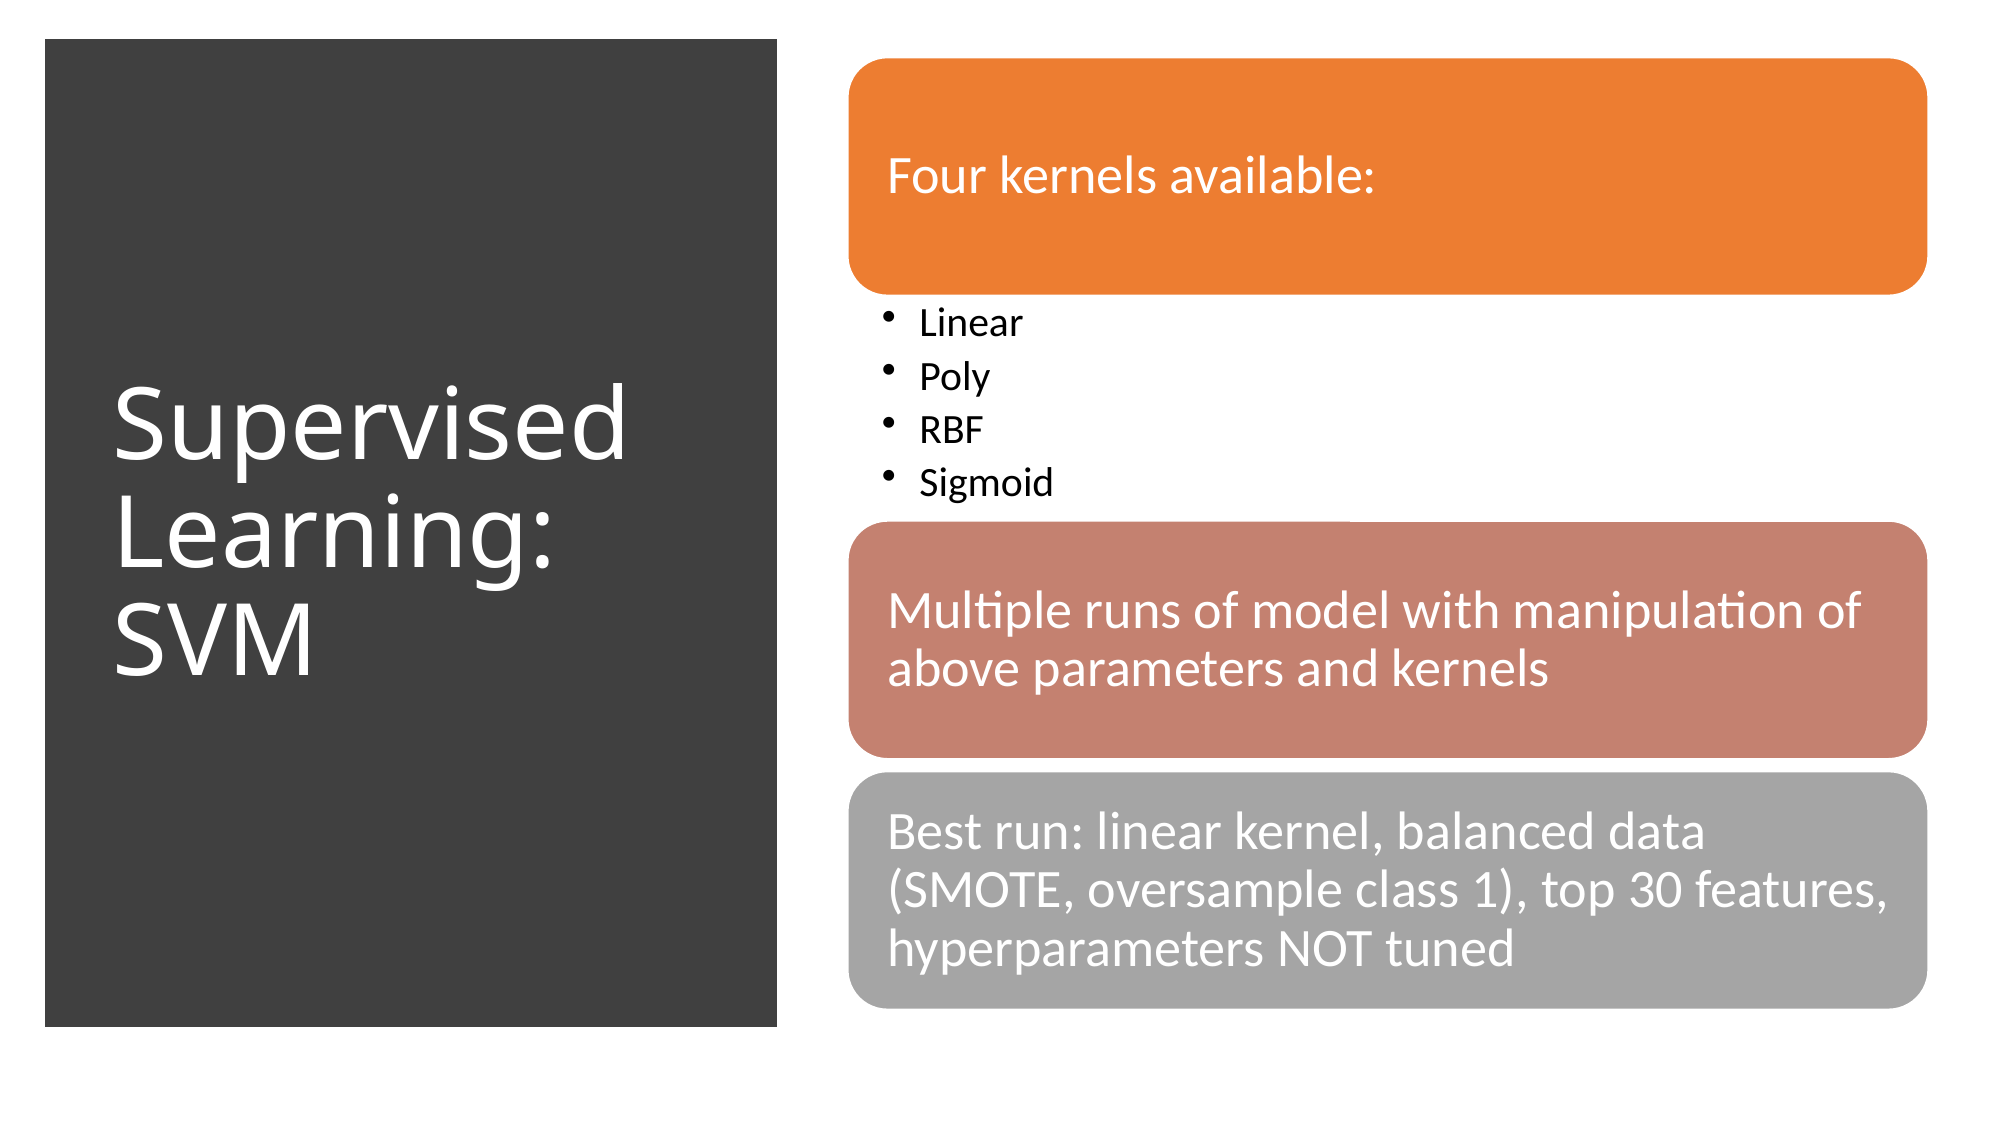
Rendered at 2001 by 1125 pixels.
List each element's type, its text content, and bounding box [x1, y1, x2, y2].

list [847, 49, 1929, 1018]
text_box [54, 49, 768, 1018]
title Supervised Learning: SVM [97, 104, 722, 967]
